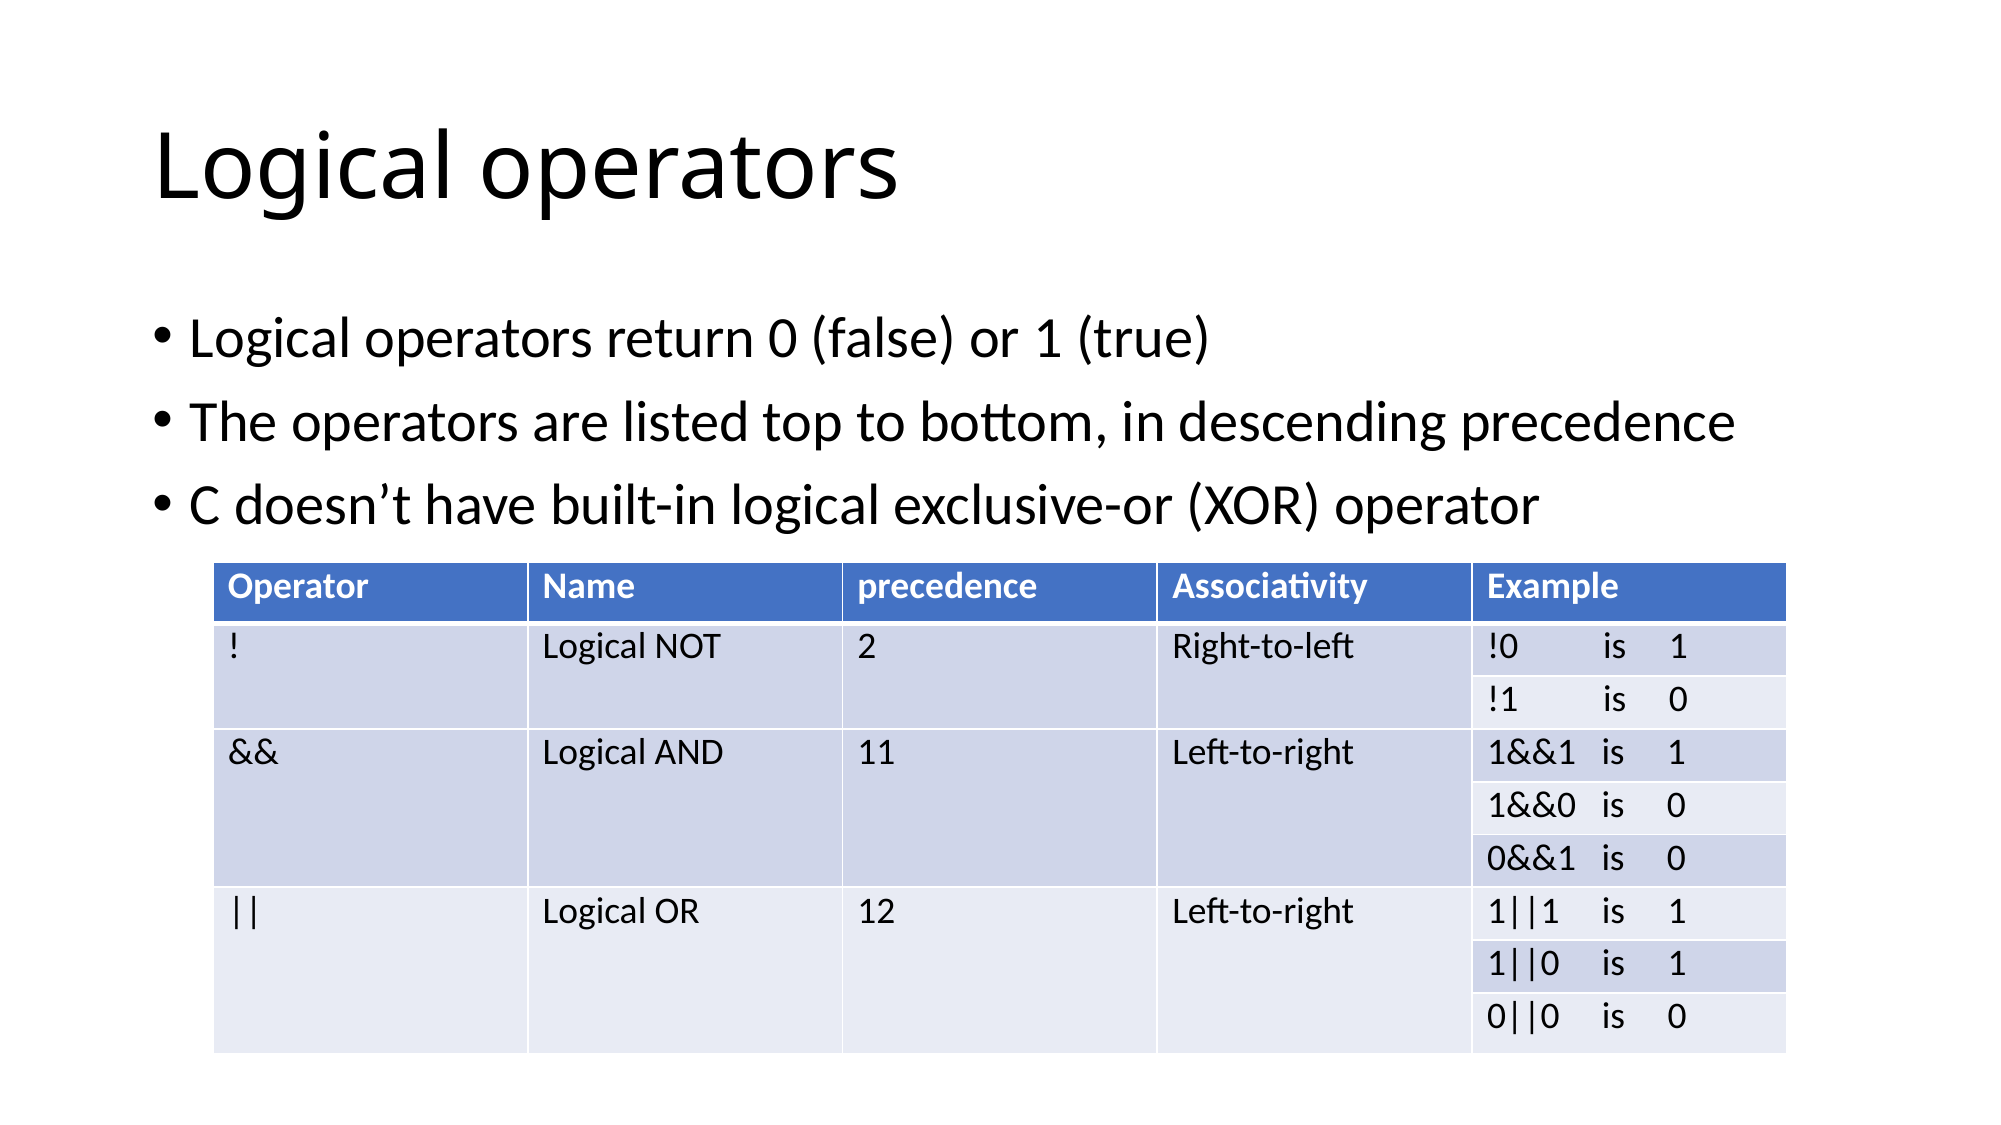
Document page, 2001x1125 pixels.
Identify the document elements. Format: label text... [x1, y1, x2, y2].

table_cell 12 [843, 888, 1156, 1053]
table_header Name [529, 563, 842, 621]
table_header Operator [214, 563, 527, 621]
table_cell 1&&1 is 1 [1473, 730, 1786, 781]
table_cell ! [214, 626, 527, 728]
table_cell Logical OR [529, 888, 842, 1053]
table_cell 0&&1 is 0 [1473, 835, 1786, 886]
table_cell Logical AND [529, 730, 842, 886]
table_header Example [1473, 563, 1786, 621]
title Logical operators [137, 59, 1863, 278]
table_cell || [214, 888, 527, 1053]
table_cell Right-to-left [1158, 626, 1471, 728]
table_cell !0 is 1 [1473, 626, 1786, 675]
table_cell Logical NOT [529, 626, 842, 728]
list Logical operators return 0 (false) or 1 (true) The operators are listed top to bottom, in descending precedence C doesn’t have built-in logical exclusive-or (XOR) operator [137, 299, 1863, 1014]
table_cell 1&&0 is 0 [1473, 783, 1786, 834]
table_cell 1||1 is 1 [1473, 888, 1786, 939]
table_cell !1 is 0 [1473, 677, 1786, 728]
table_cell 11 [843, 730, 1156, 886]
table_cell Left-to-right [1158, 730, 1471, 886]
table_cell Left-to-right [1158, 888, 1471, 1053]
table_header precedence [843, 563, 1156, 621]
table_cell 1||0 is 1 [1473, 941, 1786, 992]
table_cell && [214, 730, 527, 886]
table_cell 2 [843, 626, 1156, 728]
table_cell 0||0 is 0 [1473, 994, 1786, 1053]
table_header Associativity [1158, 563, 1471, 621]
